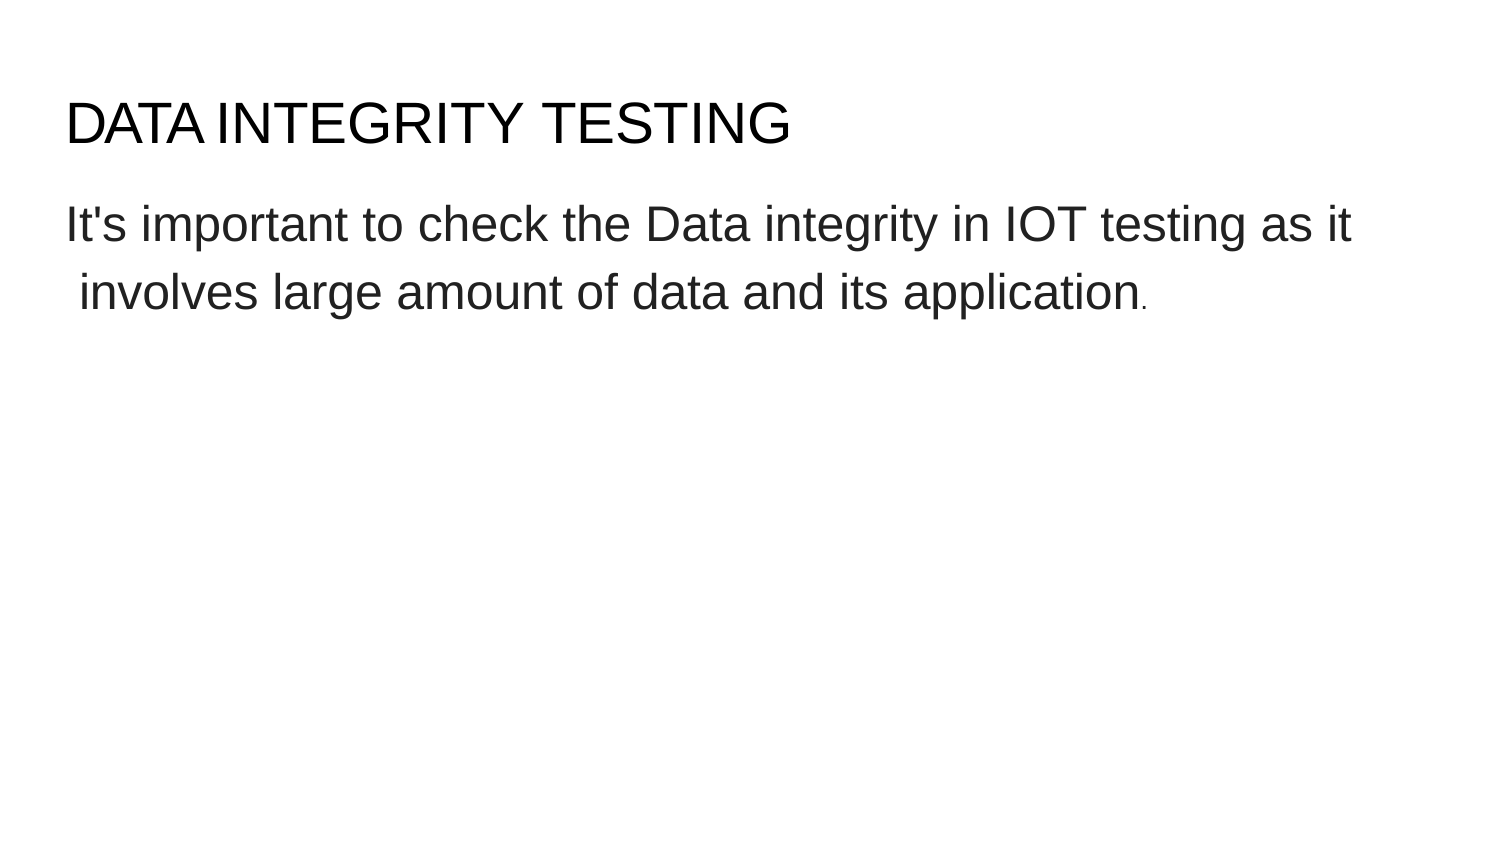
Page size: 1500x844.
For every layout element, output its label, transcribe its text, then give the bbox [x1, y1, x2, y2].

text_box It's important to check the Data integrity in IOT testing as it involves large amount of data and its application. [63, 180, 1358, 320]
text_box DATA INTEGRITY TESTING [63, 82, 805, 155]
